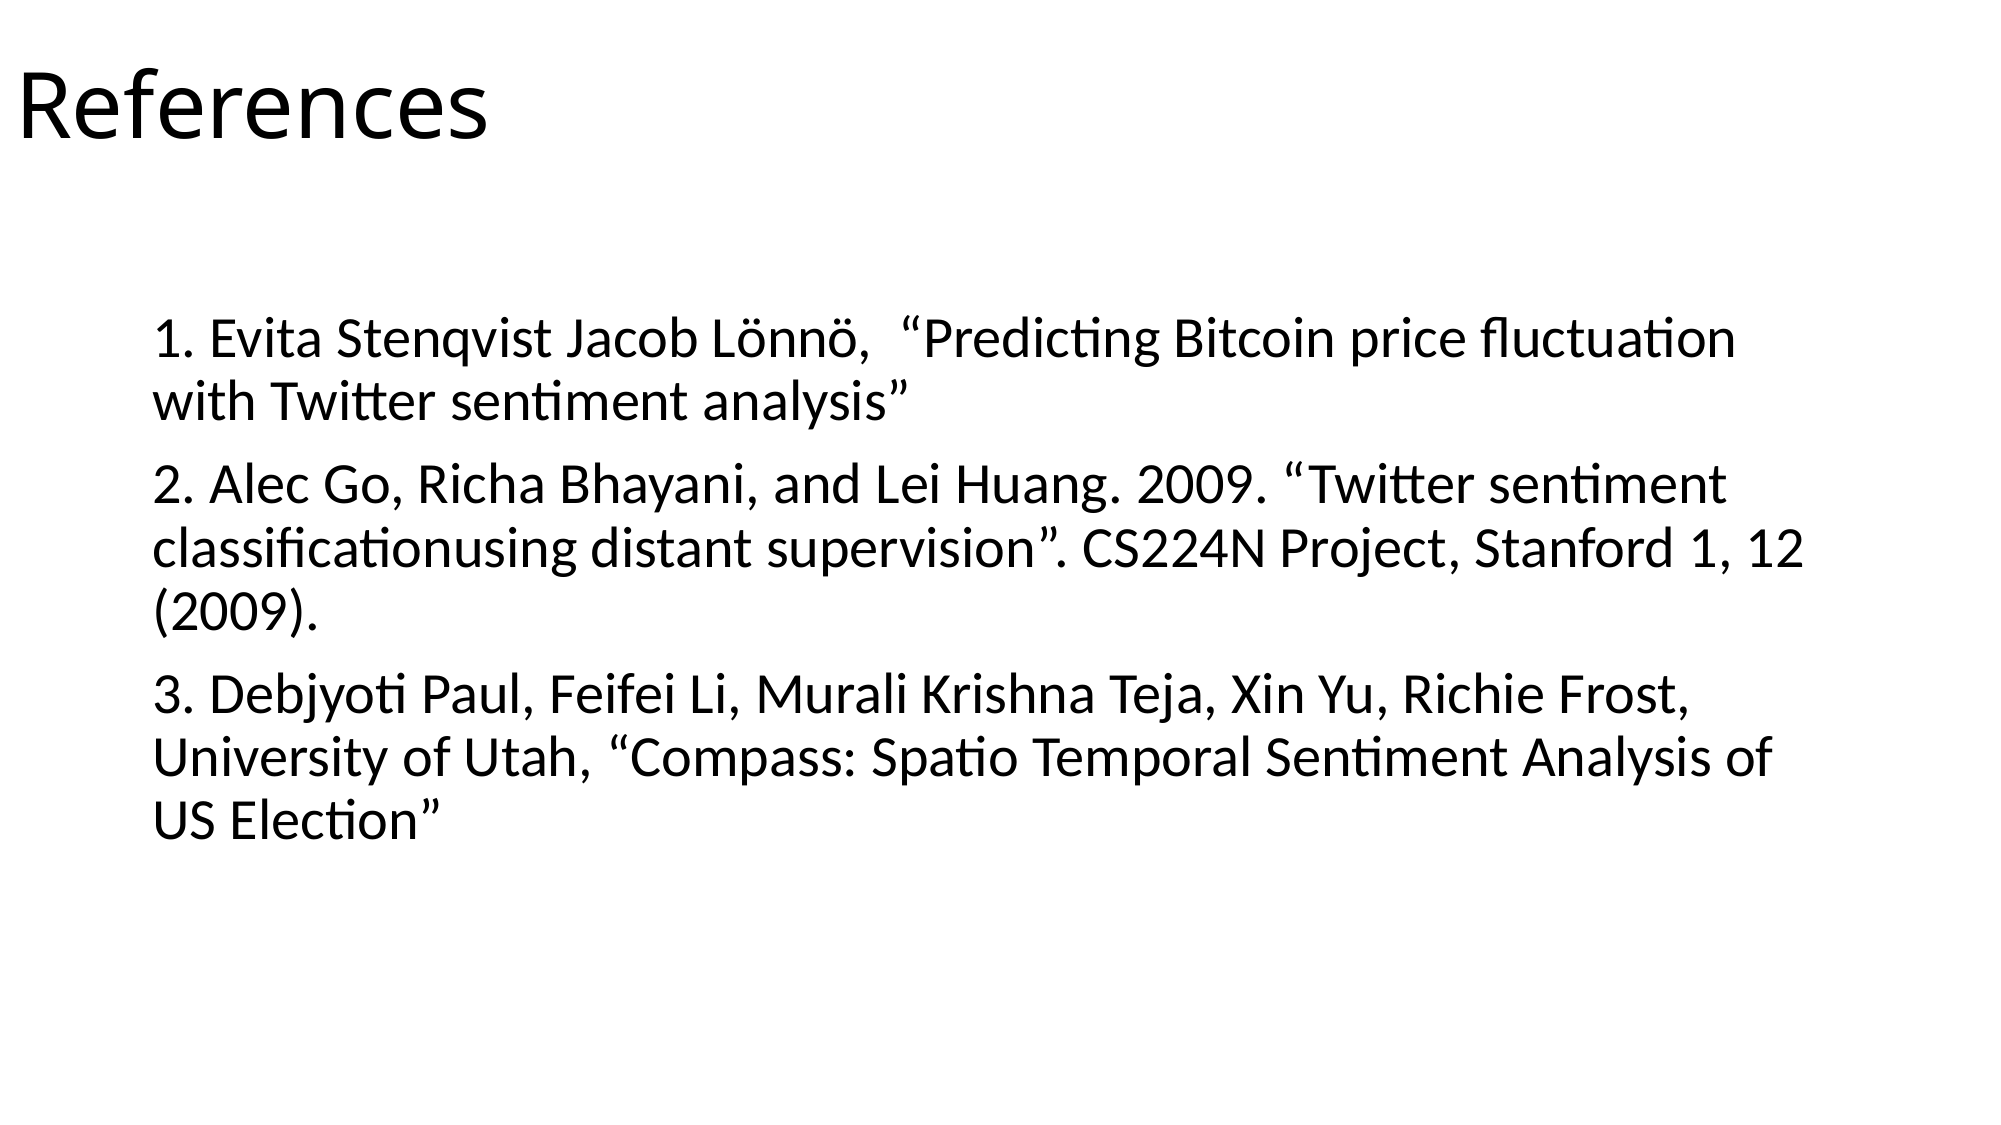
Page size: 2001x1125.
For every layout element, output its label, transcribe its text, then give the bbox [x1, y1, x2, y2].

list 1. Evita Stenqvist Jacob Lönnö, “Predicting Bitcoin price fluctuation with Twitter sentiment analysis” 2. Alec Go, Richa Bhayani, and Lei Huang. 2009. “Twitter sentiment classificationusing distant supervision”. CS224N Project, Stanford 1, 12 (2009). 3. Debjyoti Paul, Feifei Li, Murali Krishna Teja, Xin Yu, Richie Frost, University of Utah, “Compass: Spatio Temporal Sentiment Analysis of US Election” [137, 299, 1863, 1014]
title References [0, 0, 1725, 218]
